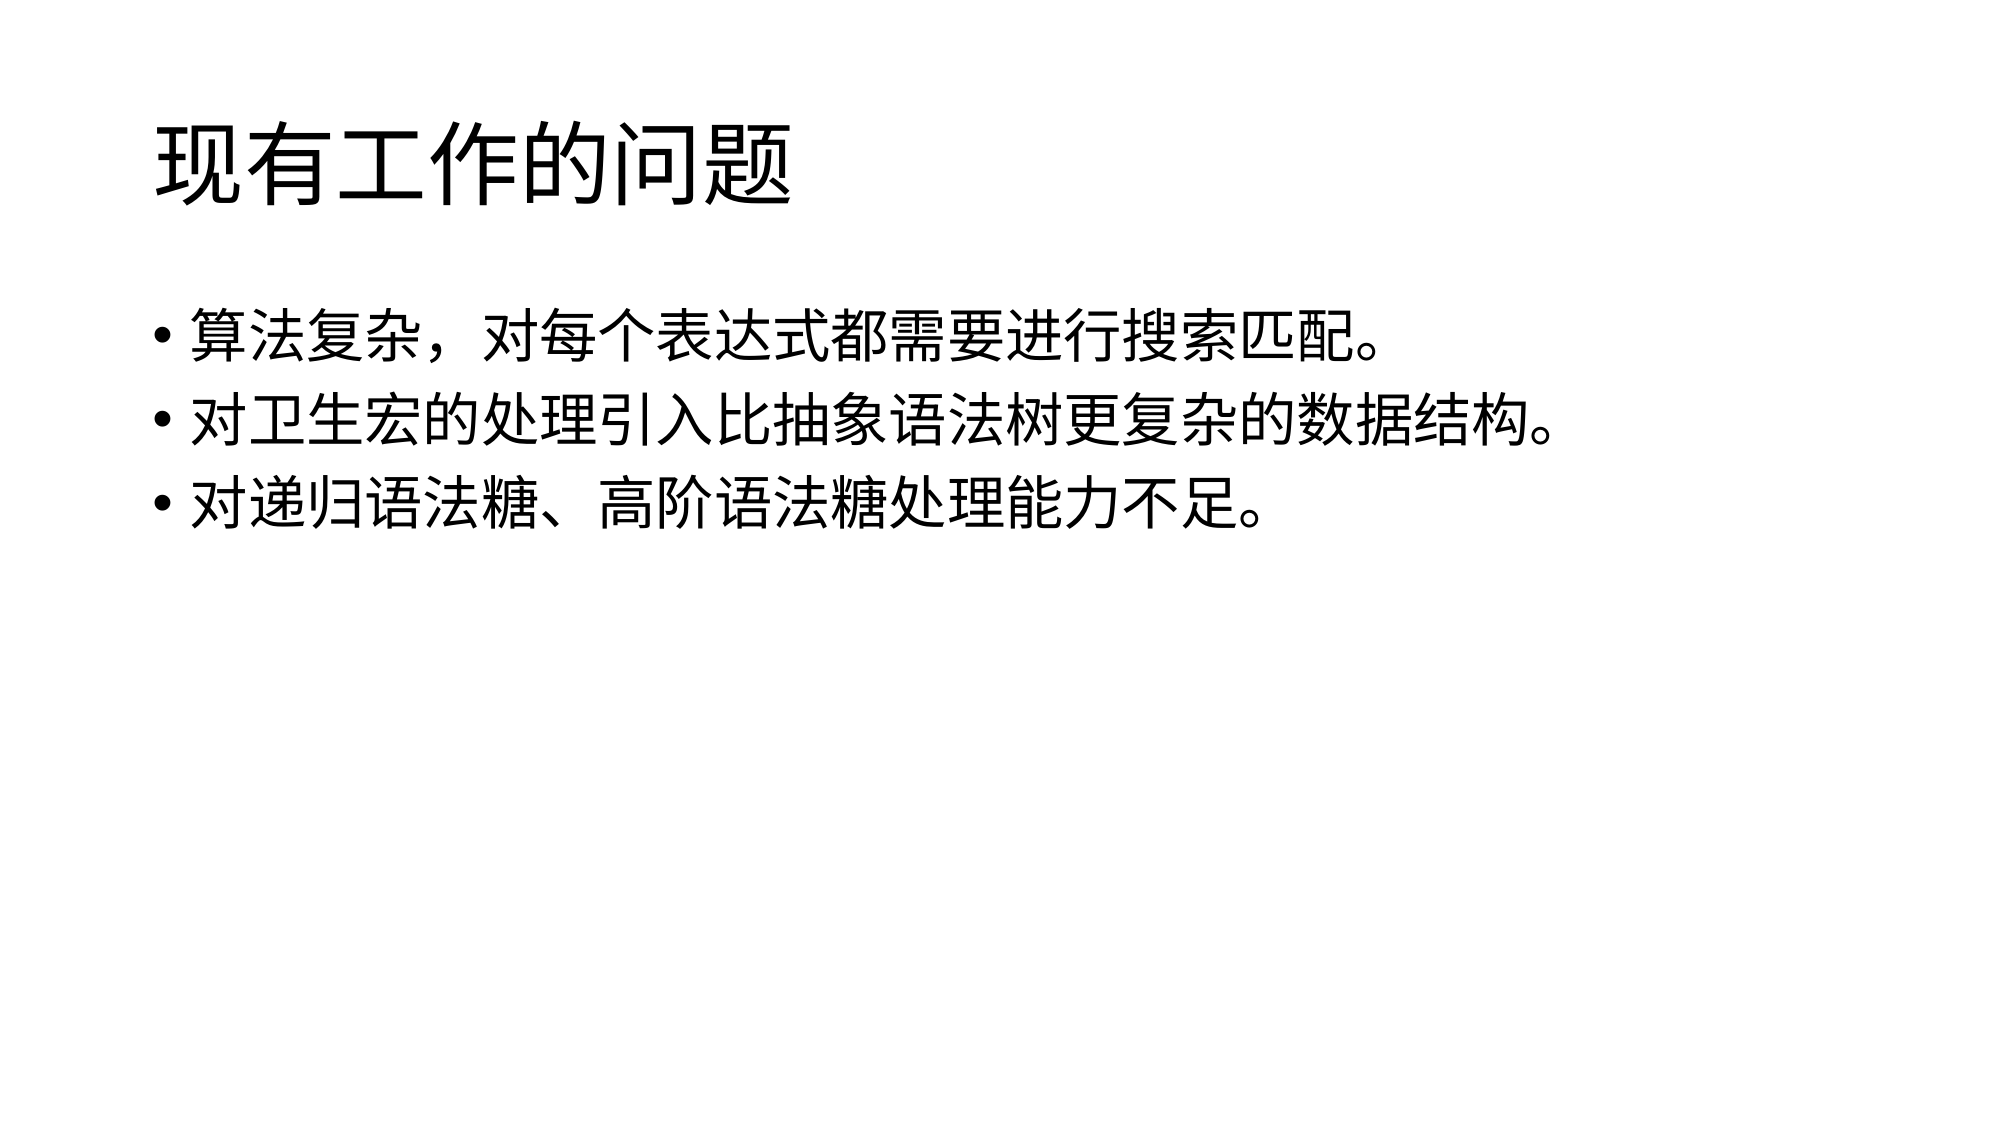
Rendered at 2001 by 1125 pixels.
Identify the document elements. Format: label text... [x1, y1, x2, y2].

list 算法复杂，对每个表达式都需要进行搜索匹配。 对卫生宏的处理引入比抽象语法树更复杂的数据结构。 对递归语法糖、高阶语法糖处理能力不足。 [137, 299, 1863, 1014]
title 现有工作的问题 [137, 59, 1863, 278]
